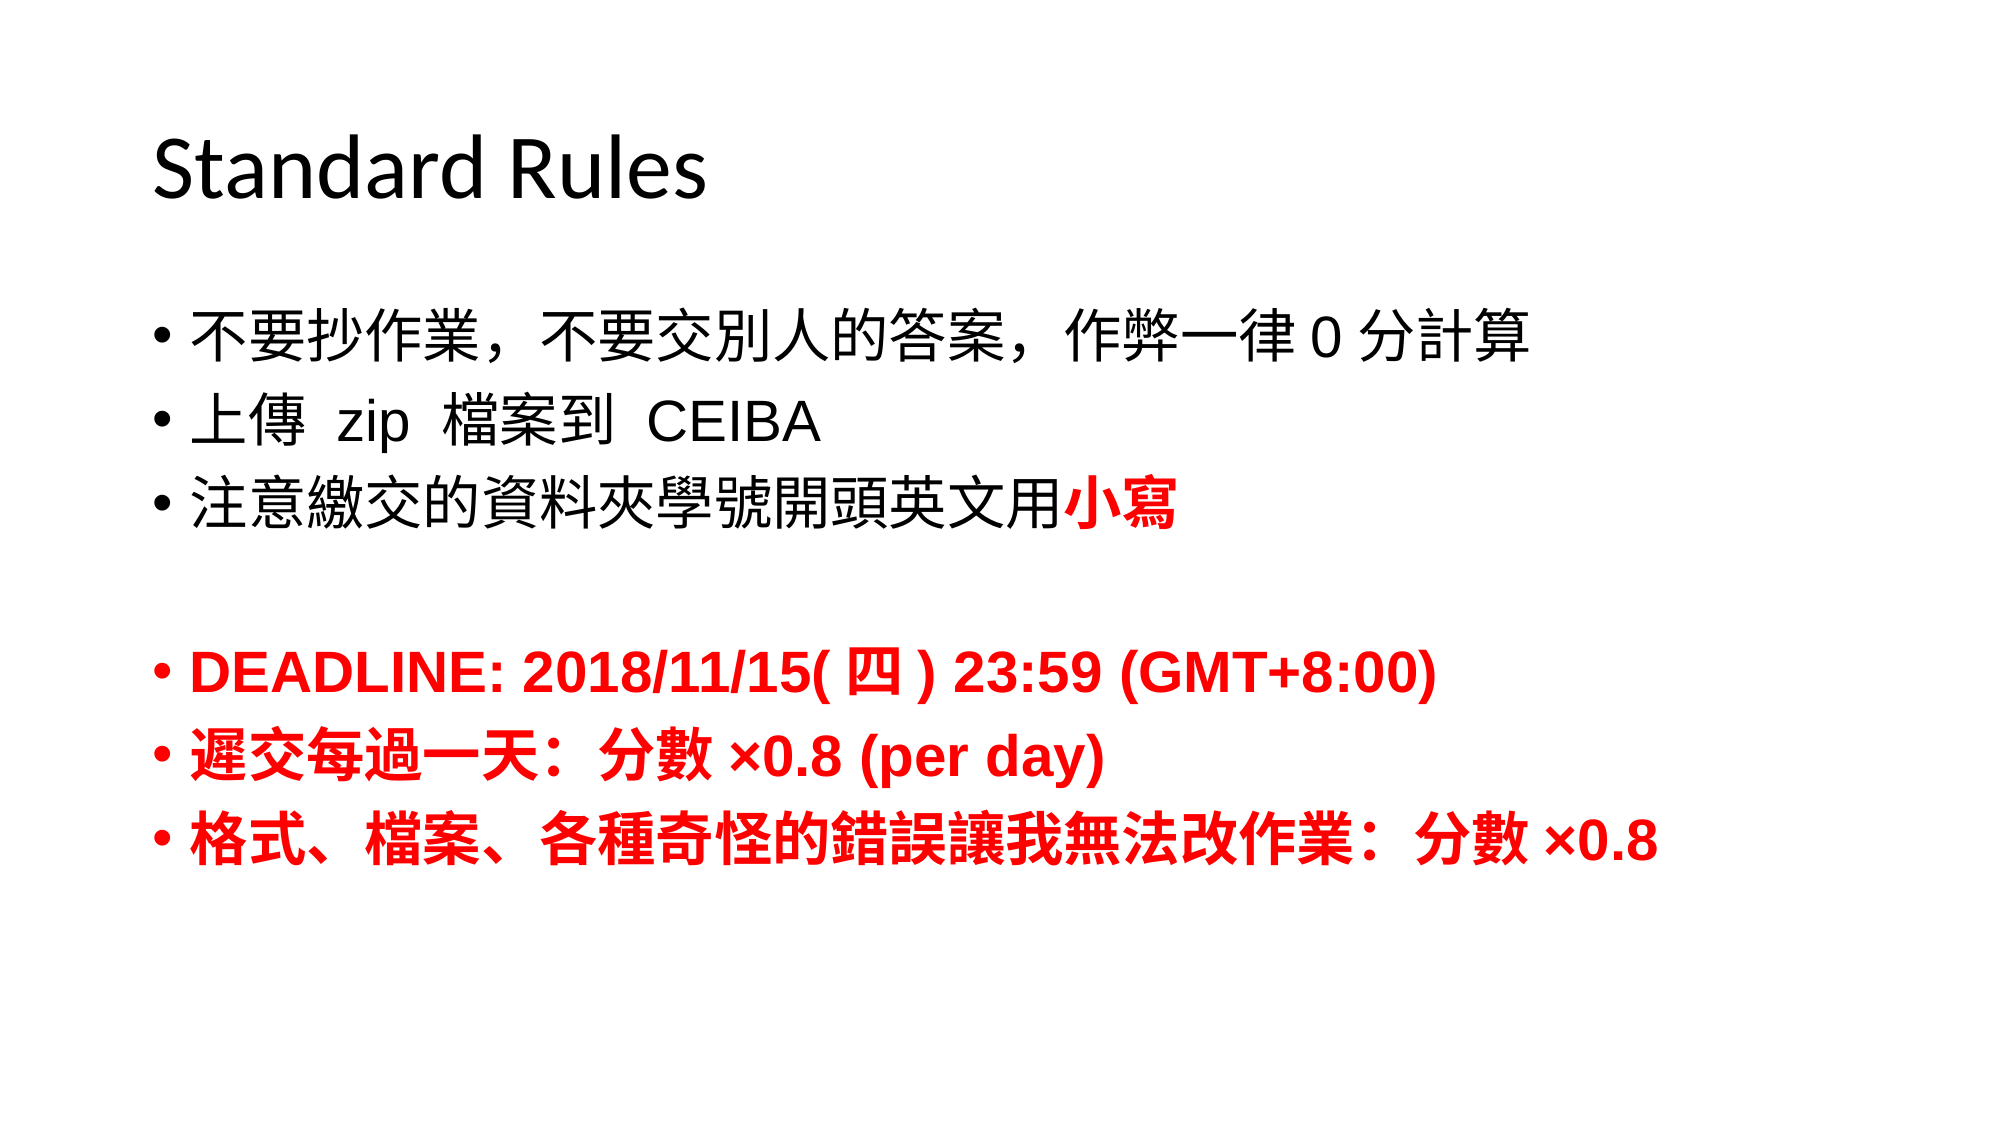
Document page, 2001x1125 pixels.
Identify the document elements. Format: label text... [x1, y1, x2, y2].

title Standard Rules [137, 59, 1863, 278]
list 不要抄作業，不要交別人的答案，作弊一律0分計算 上傳 zip 檔案到 CEIBA 注意繳交的資料夾學號開頭英文用小寫 DEADLINE: 2018/11/15(四) 23:59 (GMT+8:00) 遲交每過一天：分數×0.8 (per day) 格式、檔案、各種奇怪的錯誤讓我無法改作業：分數×0.8 [137, 299, 1863, 1014]
